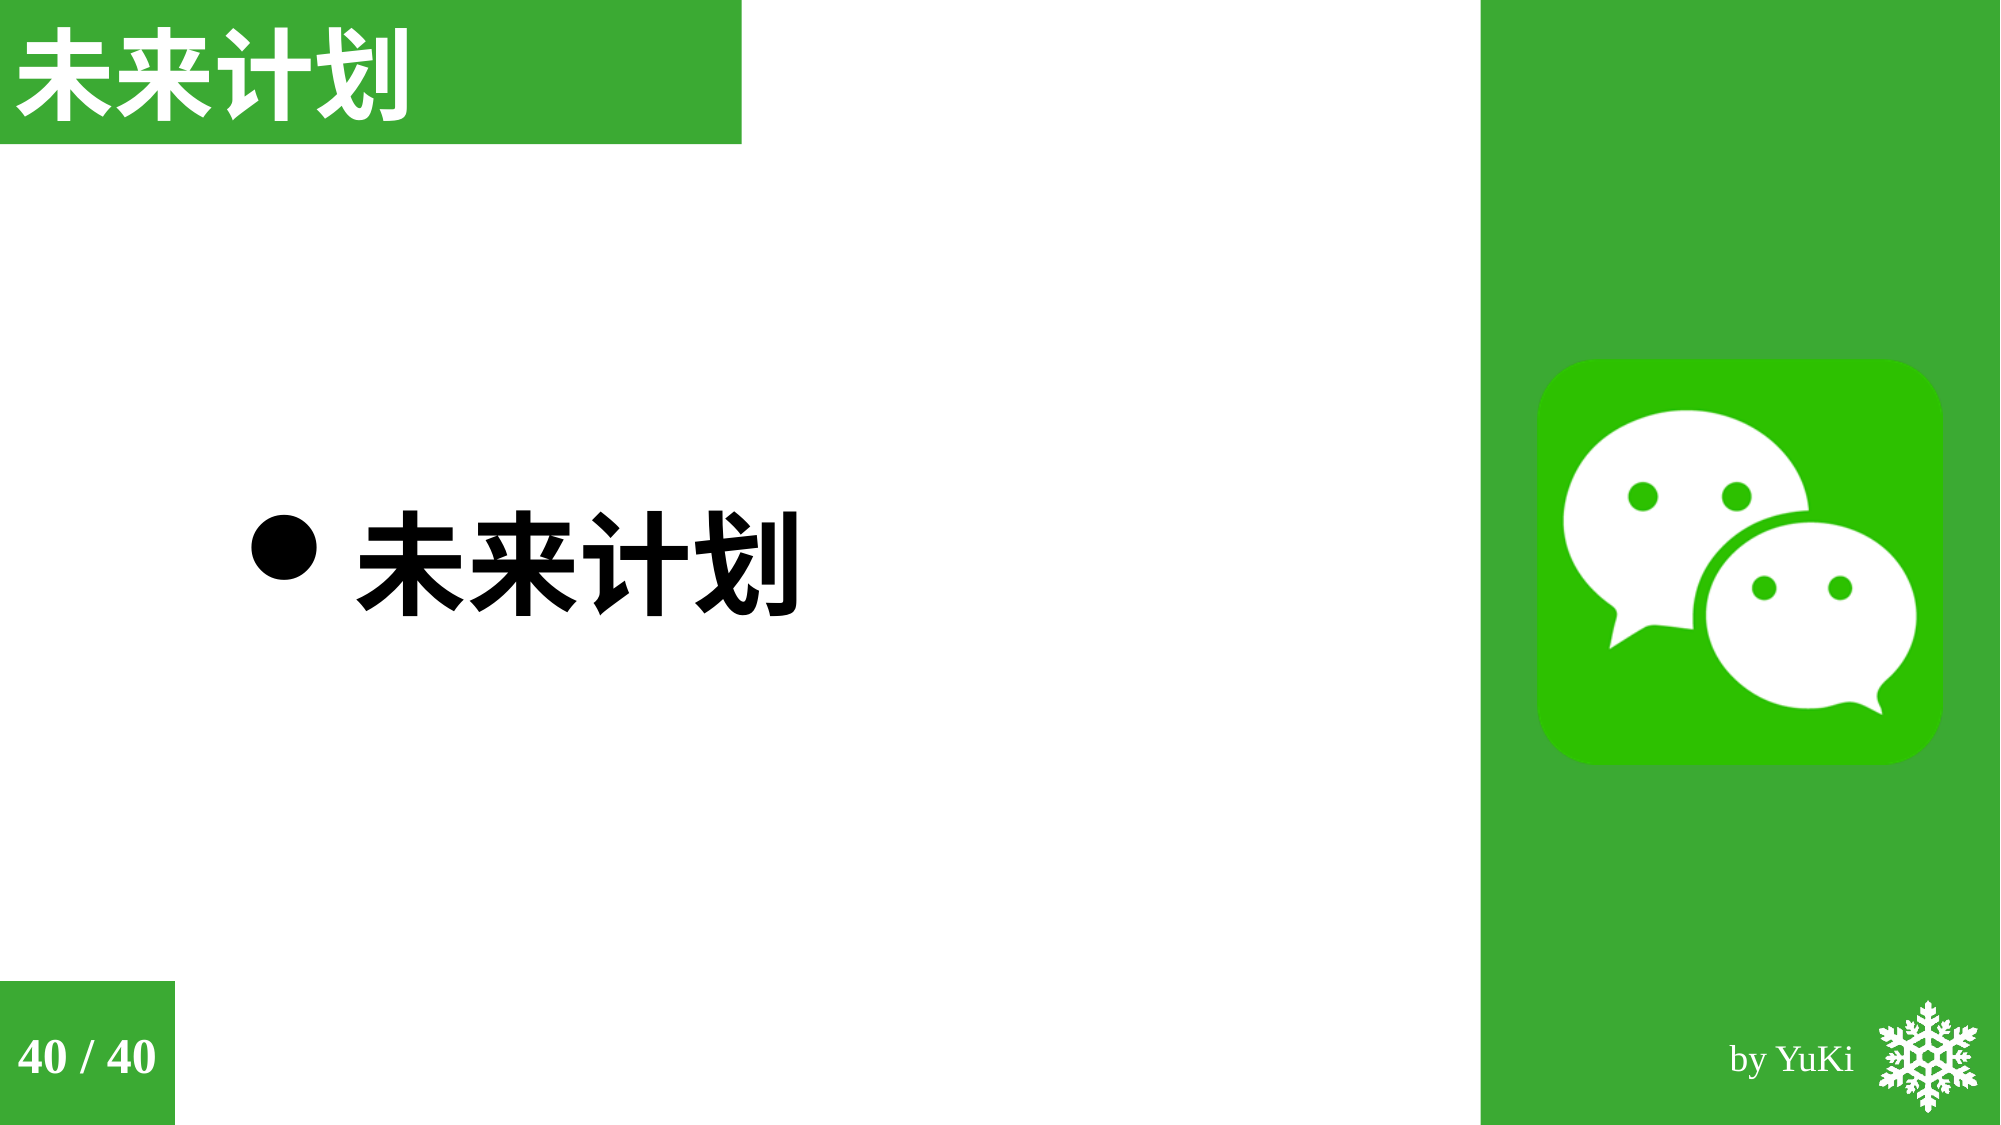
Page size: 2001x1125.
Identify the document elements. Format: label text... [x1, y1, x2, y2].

text_box 40 / 40 [0, 980, 176, 1125]
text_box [1714, 1000, 1984, 1113]
text_box 未来计划 [227, 486, 1000, 637]
text_box [1479, 0, 2000, 1125]
picture [1537, 359, 1943, 766]
text_box 未来计划 [0, 0, 743, 145]
